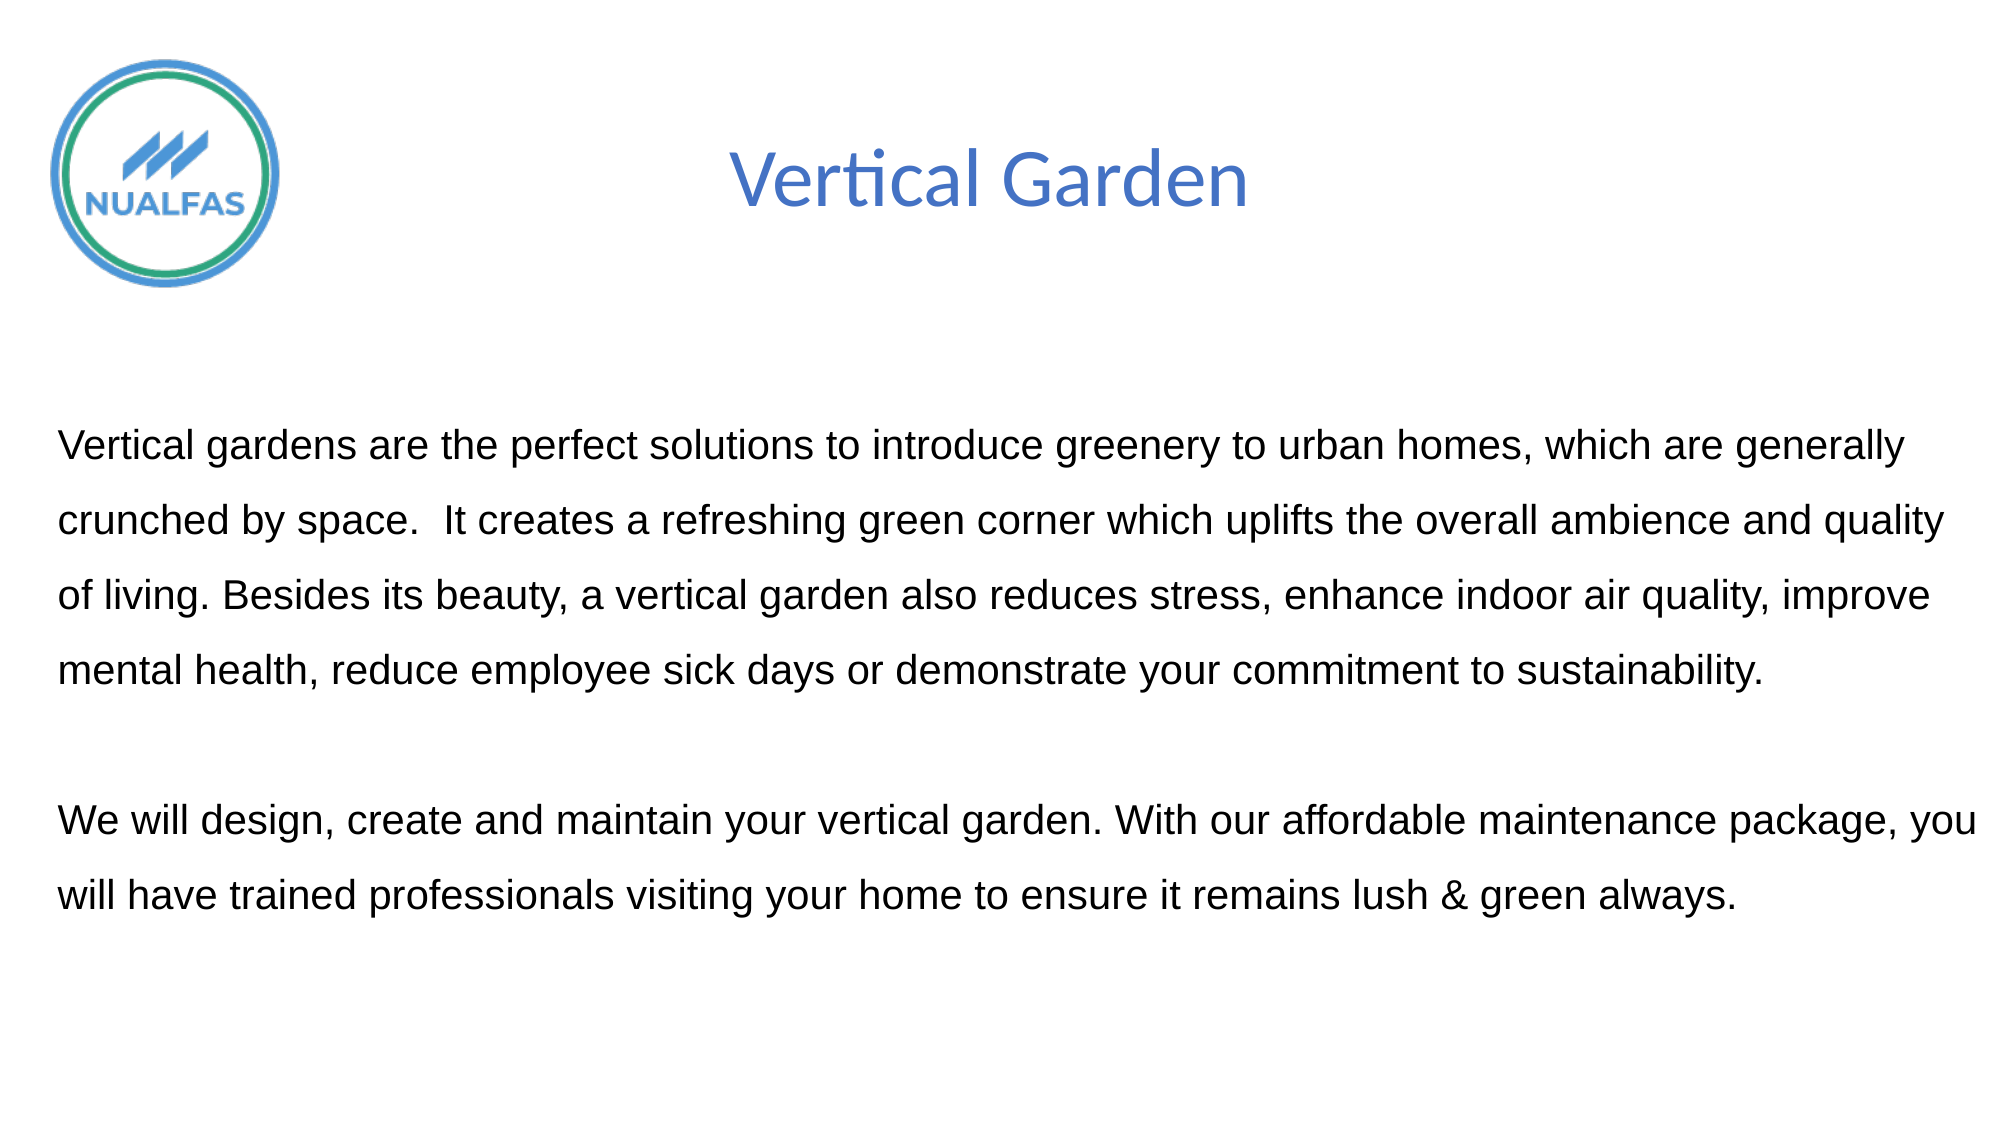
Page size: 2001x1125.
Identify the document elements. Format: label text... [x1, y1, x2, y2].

picture [38, 47, 292, 300]
text_box Vertical Garden [714, 115, 1285, 231]
text_box Vertical gardens are the perfect solutions to introduce greenery to urban homes, which are generally crunched by space. It creates a refreshing green corner which uplifts the overall ambience and quality of living. Besides its beauty, a vertical garden also reduces stress, enhance indoor air quality, improve mental health, reduce employee sick days or demonstrate your commitment to sustainability. We will design, create and maintain your vertical garden. With our affordable maintenance package, you will have trained professionals visiting your home to ensure it remains lush & green always. [42, 385, 2000, 925]
